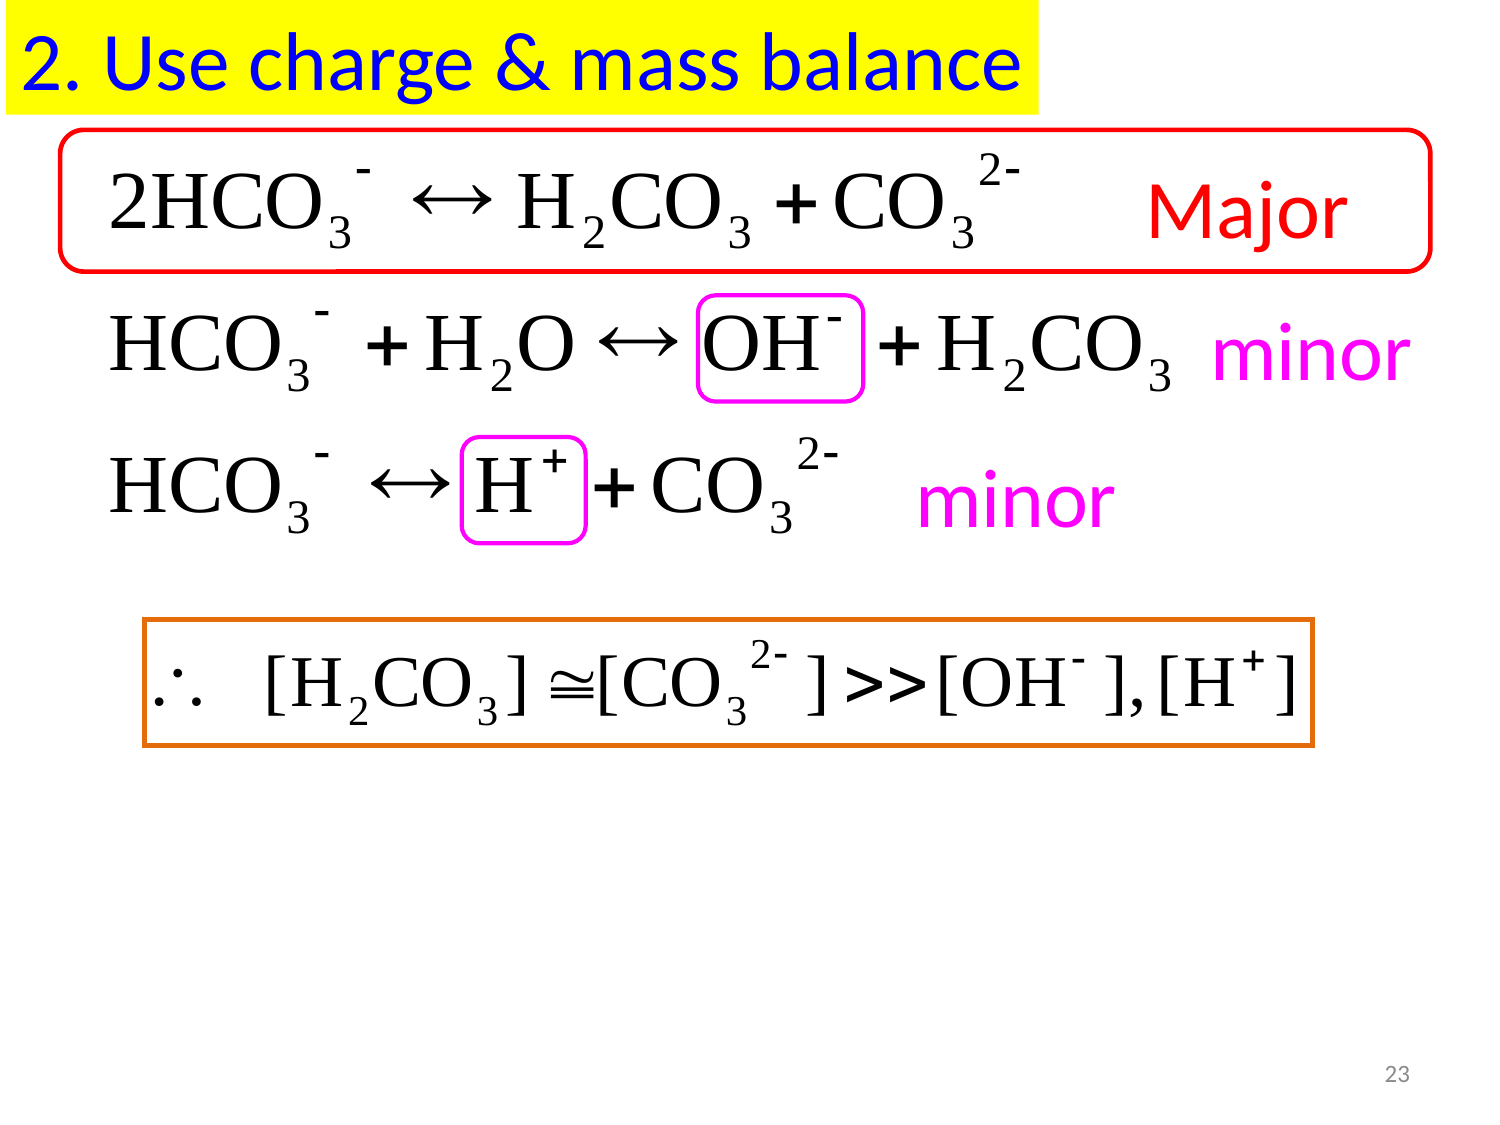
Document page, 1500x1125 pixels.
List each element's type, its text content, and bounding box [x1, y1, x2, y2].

text_box 2. Use charge & mass balance [5, 0, 1039, 115]
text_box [146, 621, 1311, 744]
text_box minor [1202, 289, 1428, 405]
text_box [95, 129, 1197, 550]
text_box [58, 127, 1433, 274]
slide_number 23 [1074, 1042, 1425, 1103]
